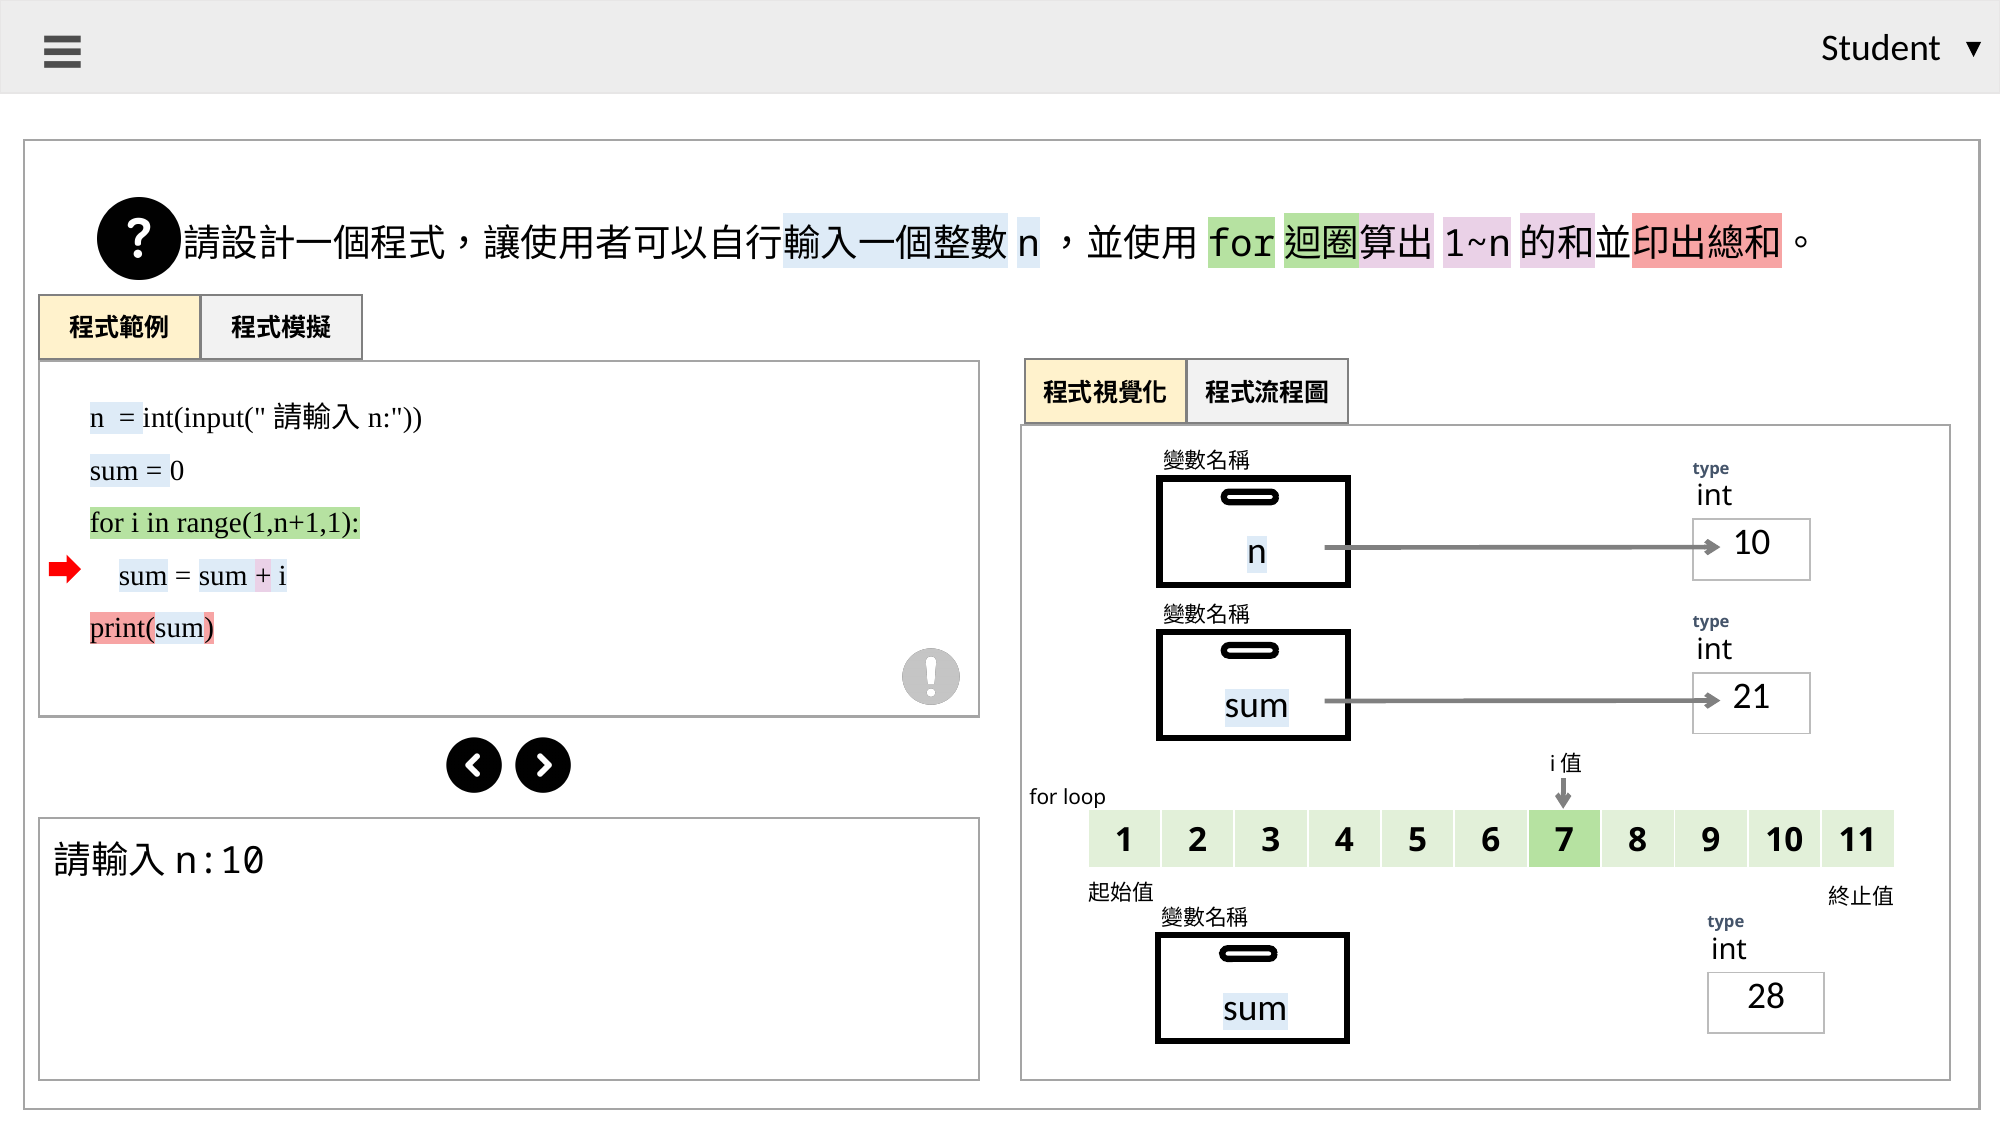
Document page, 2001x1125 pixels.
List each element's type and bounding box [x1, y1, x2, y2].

picture [97, 197, 181, 280]
picture [439, 730, 578, 800]
picture [899, 645, 963, 708]
text_box [0, 0, 2000, 94]
text_box [23, 139, 1981, 1110]
